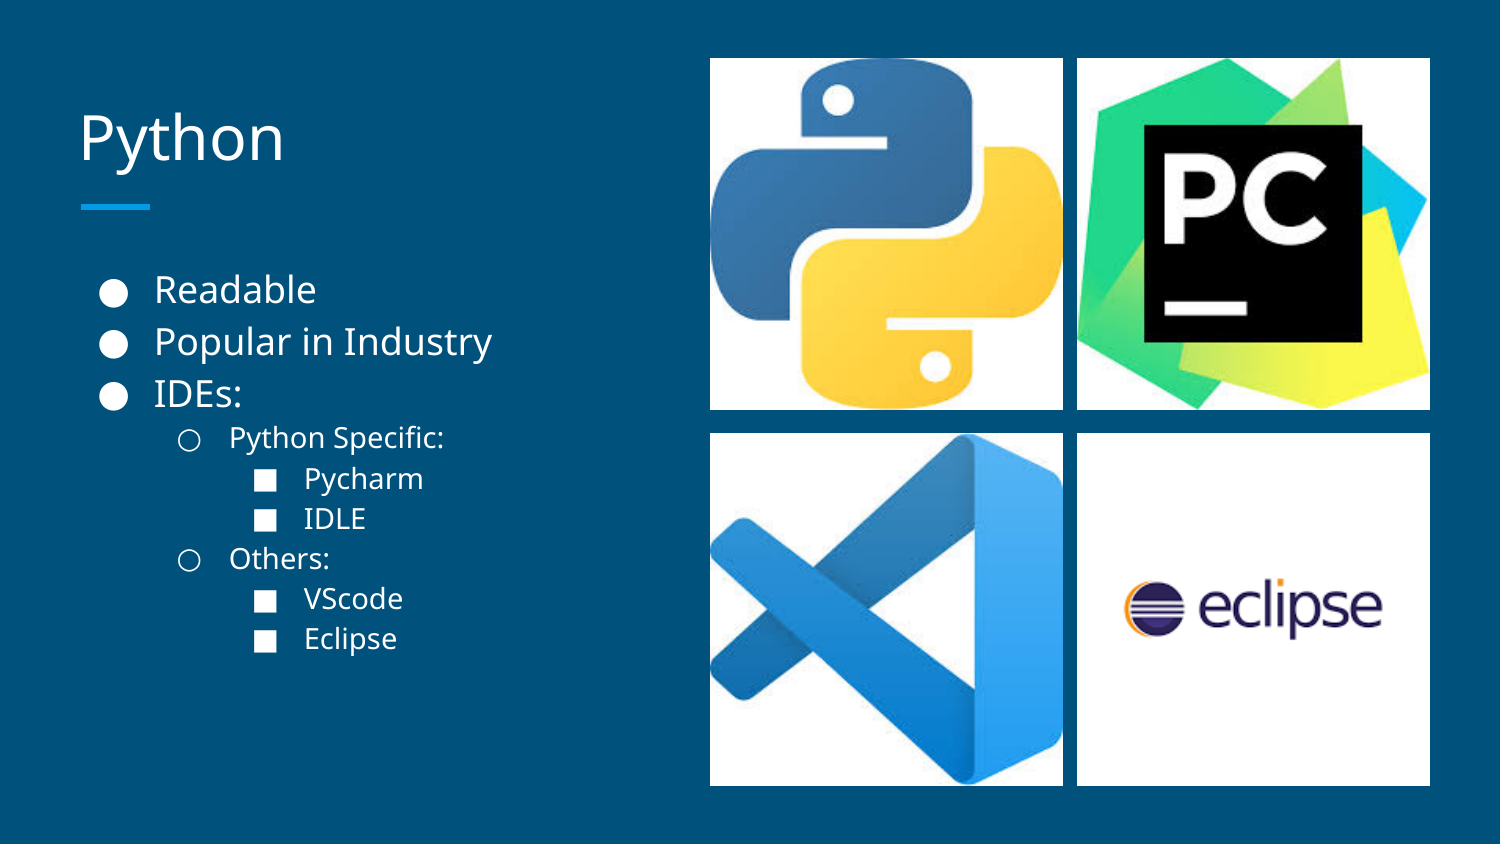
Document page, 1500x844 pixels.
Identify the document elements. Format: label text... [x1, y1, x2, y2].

picture [711, 59, 1062, 409]
list Readable Popular in Industry IDEs: Python Specific: Pycharm IDLE Others: VScode Eclipse [63, 244, 1437, 750]
title Python [1068, 75, 1072, 188]
picture [1078, 59, 1429, 409]
picture [711, 434, 1062, 785]
picture [1078, 434, 1429, 785]
title Python [63, 75, 705, 188]
